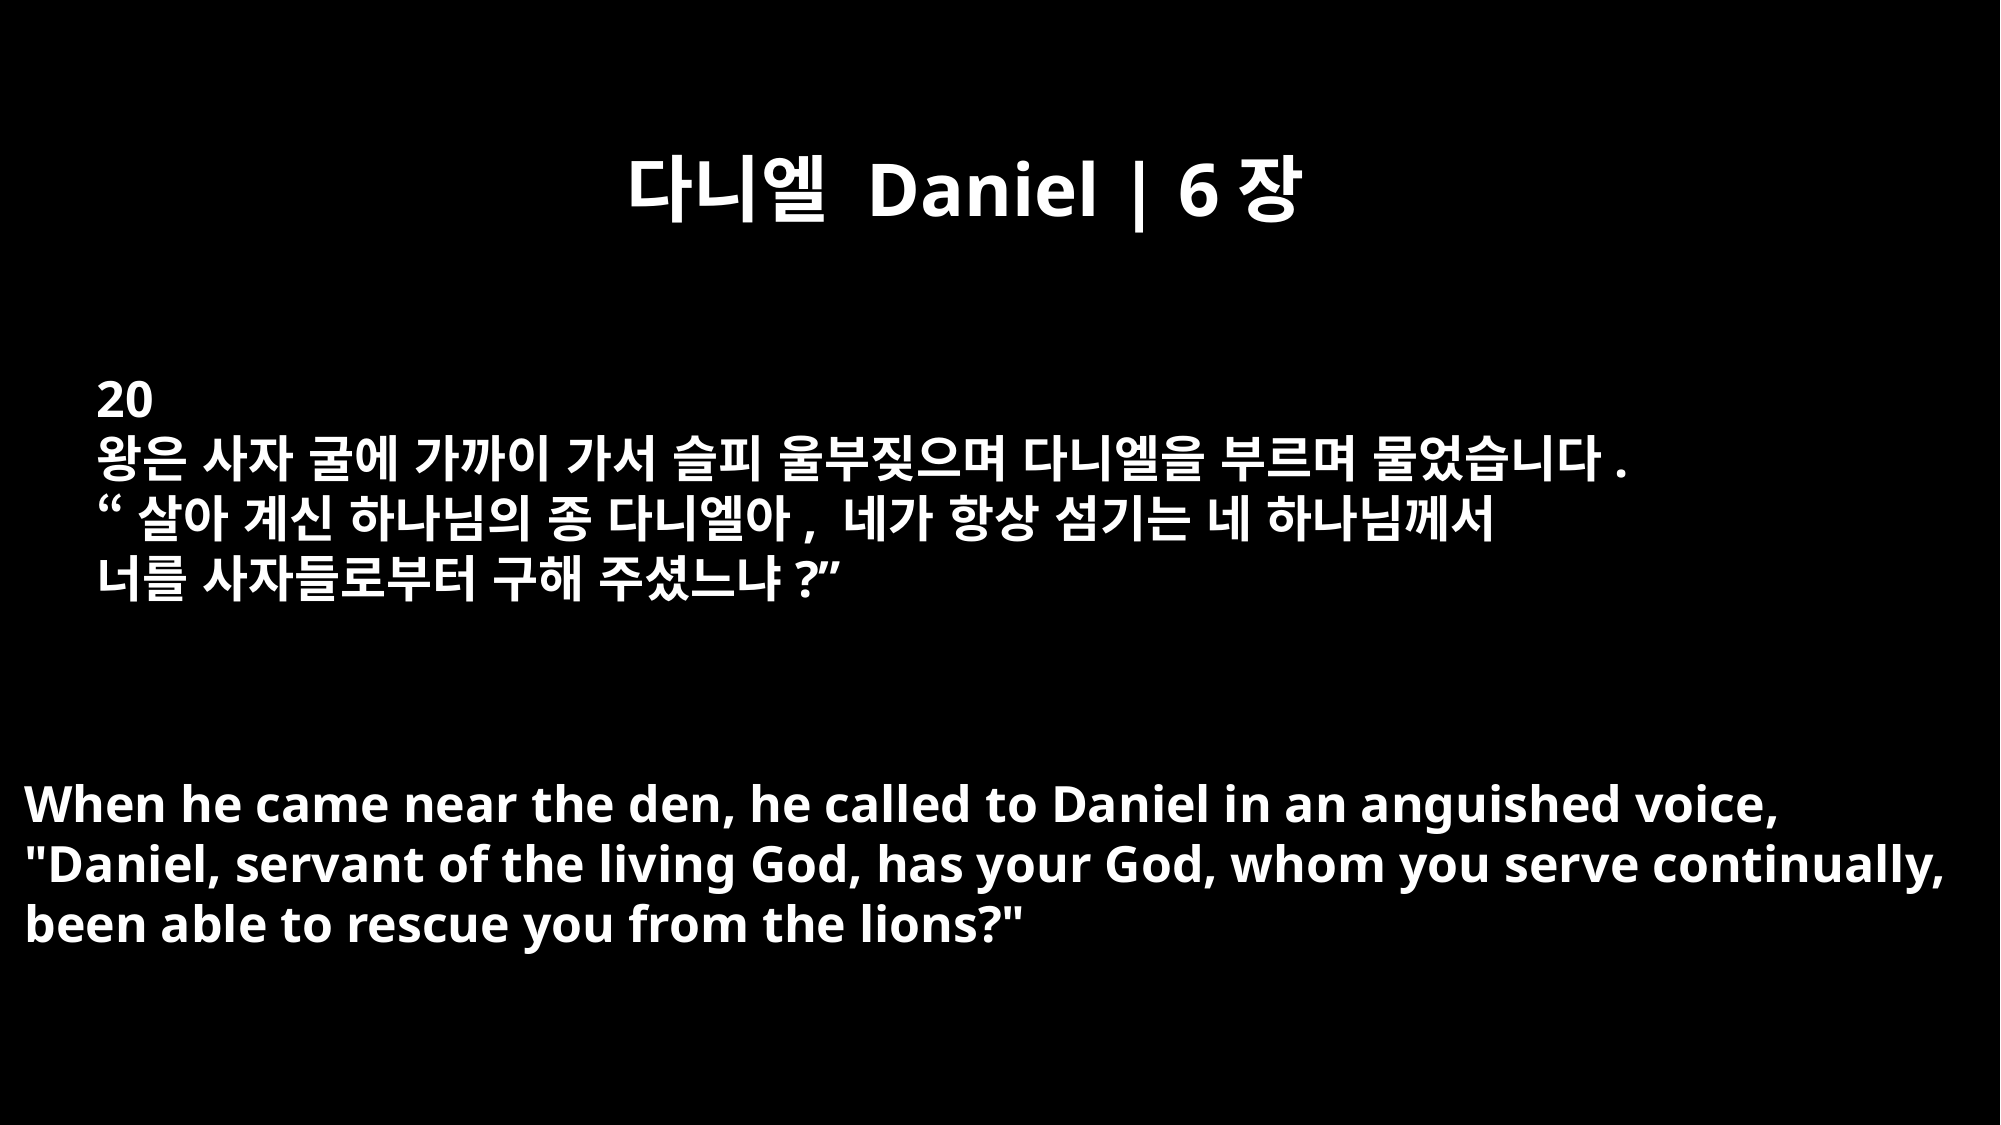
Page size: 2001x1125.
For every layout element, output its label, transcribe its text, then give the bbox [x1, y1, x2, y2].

text_box 다니엘 Daniel | 6장 [611, 136, 1320, 239]
text_box When he came near the den, he called to Daniel in an anguished voice, "Daniel, servant of the living God, has your God, whom you serve continually, been able to rescue you from the lions?" [9, 764, 1975, 960]
text_box 20 왕은 사자 굴에 가까이 가서 슬피 울부짖으며 다니엘을 부르며 물었습니다. “살아 계신 하나님의 종 다니엘아, 네가 항상 섬기는 네 하나님께서 너를 사자들로부터 구해 주셨느냐?” [82, 359, 1658, 615]
